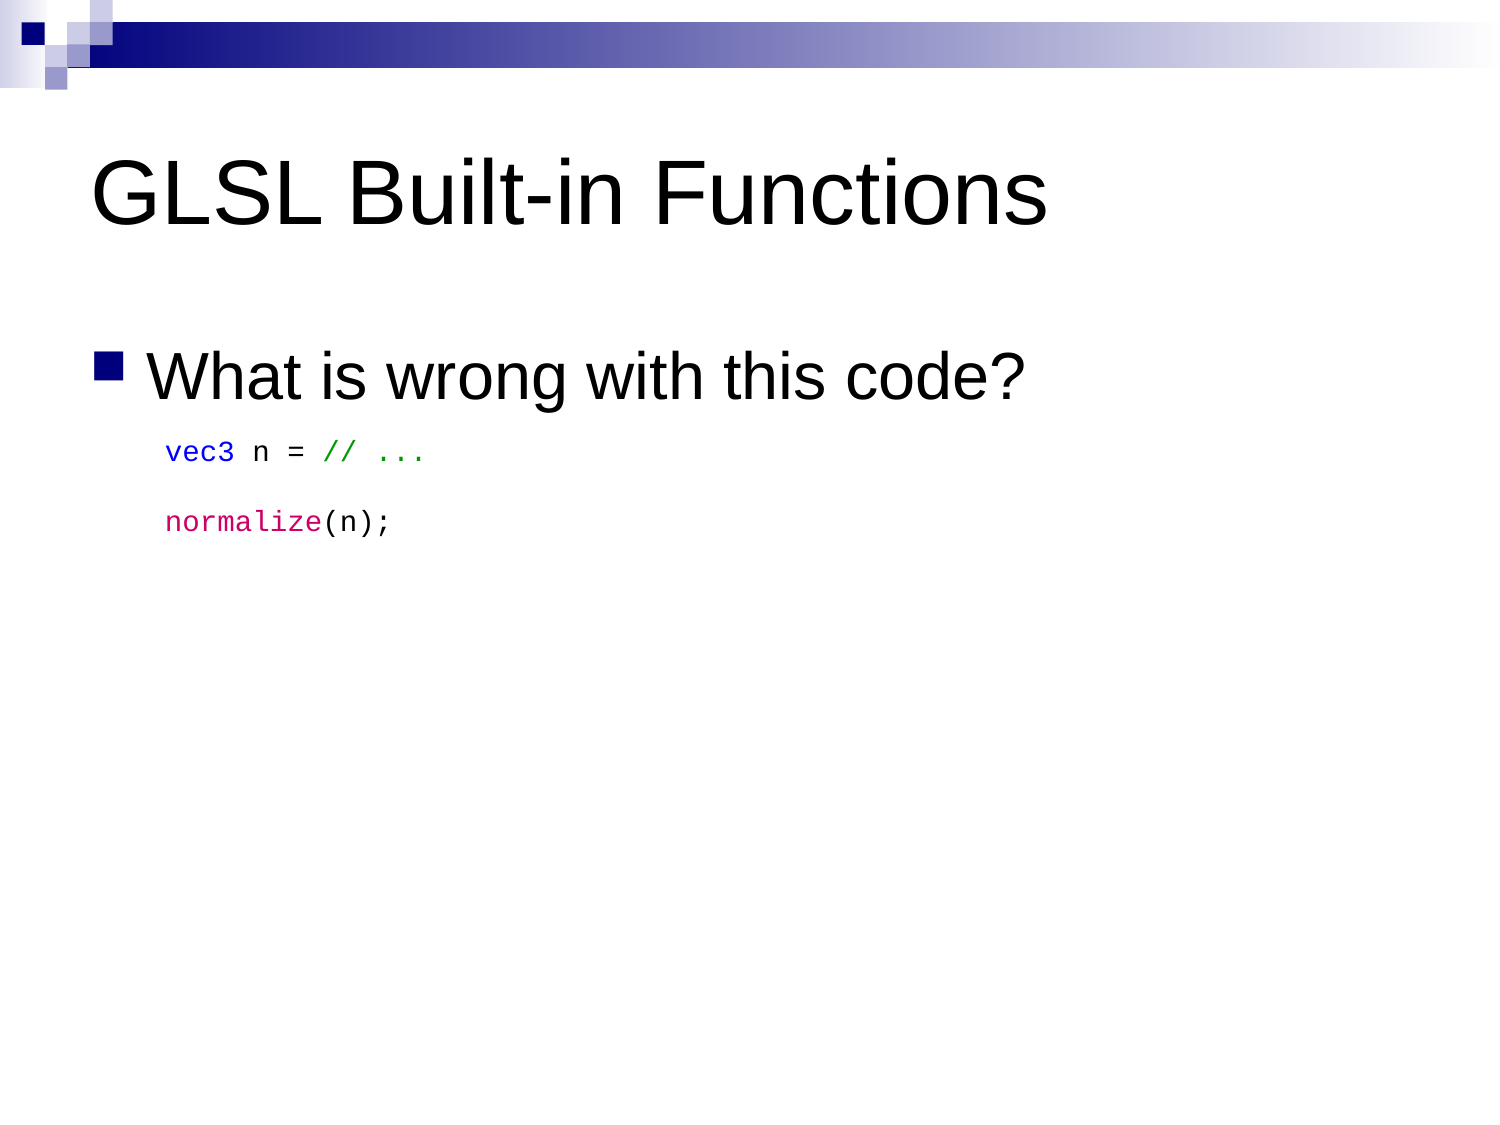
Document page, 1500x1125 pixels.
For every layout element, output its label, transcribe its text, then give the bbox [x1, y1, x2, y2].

title GLSL Built-in Functions [75, 75, 1425, 300]
text_box vec3 n = // ... normalize(n); [150, 425, 925, 1000]
list What is wrong with this code? [75, 324, 1425, 963]
